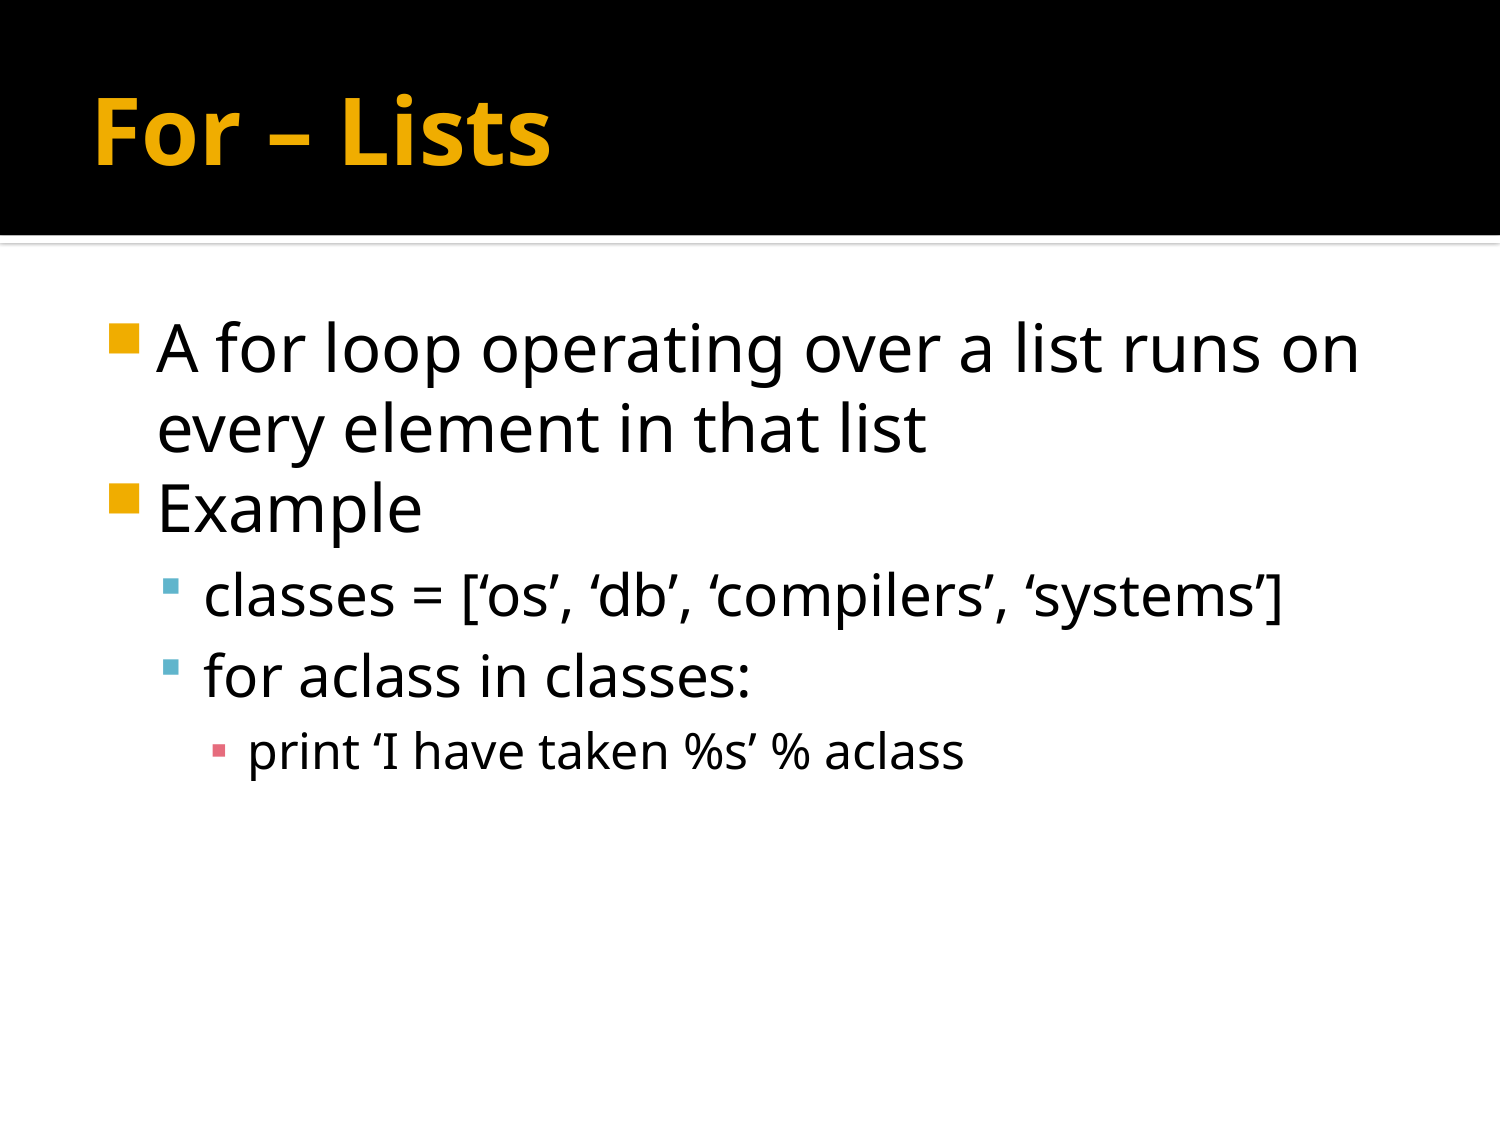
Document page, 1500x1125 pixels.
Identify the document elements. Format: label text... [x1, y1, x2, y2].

title For – Lists [75, 25, 1425, 231]
list A for loop operating over a list runs on every element in that list Example classes = [‘os’, ‘db’, ‘compilers’, ‘systems’] for aclass in classes: print ‘I have taken %s’ % aclass [75, 291, 1425, 1050]
